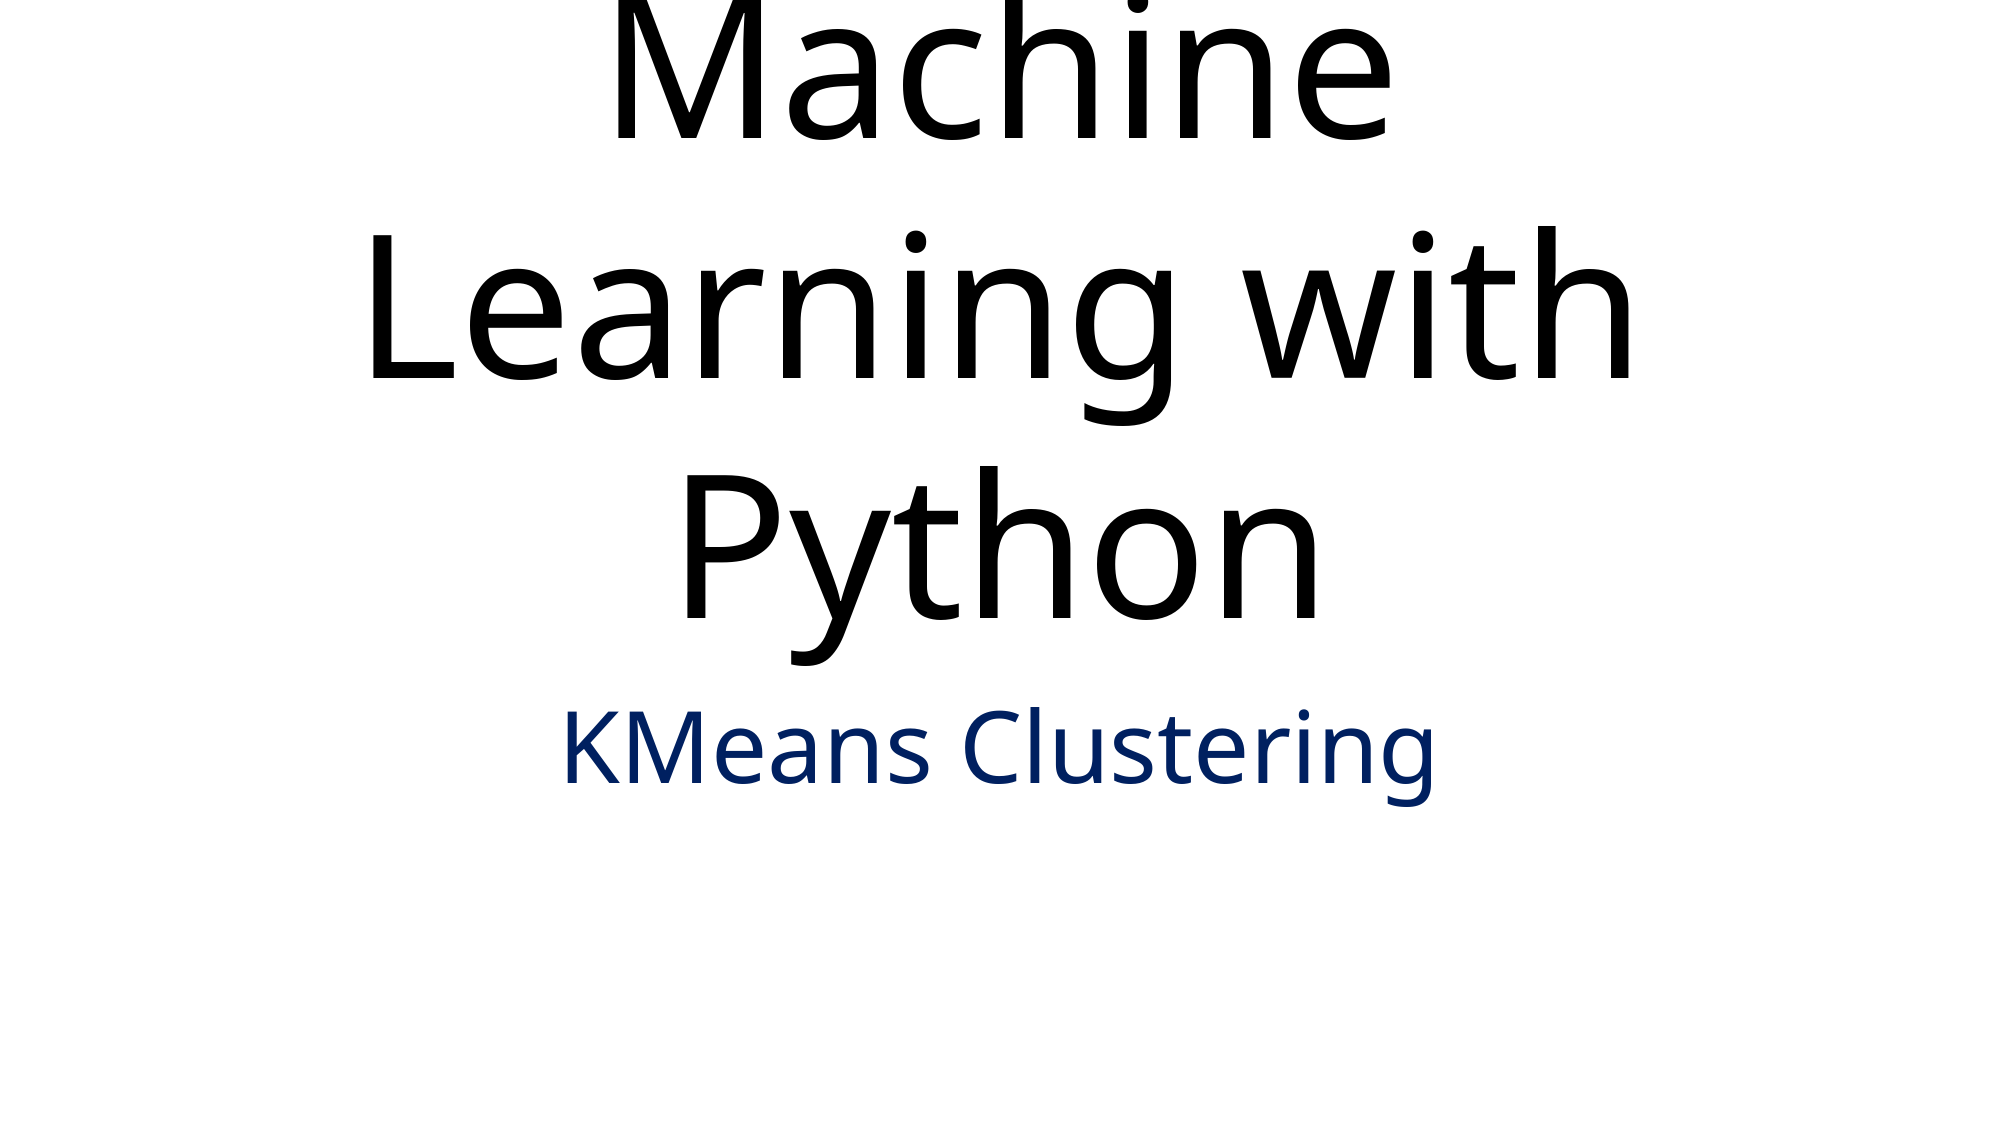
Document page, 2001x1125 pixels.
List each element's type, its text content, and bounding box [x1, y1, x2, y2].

subtitle KMeans Clustering [249, 689, 1750, 863]
title || ॐ श्री गणेशाय नमः || Machine Learning with Python [249, 139, 1750, 667]
